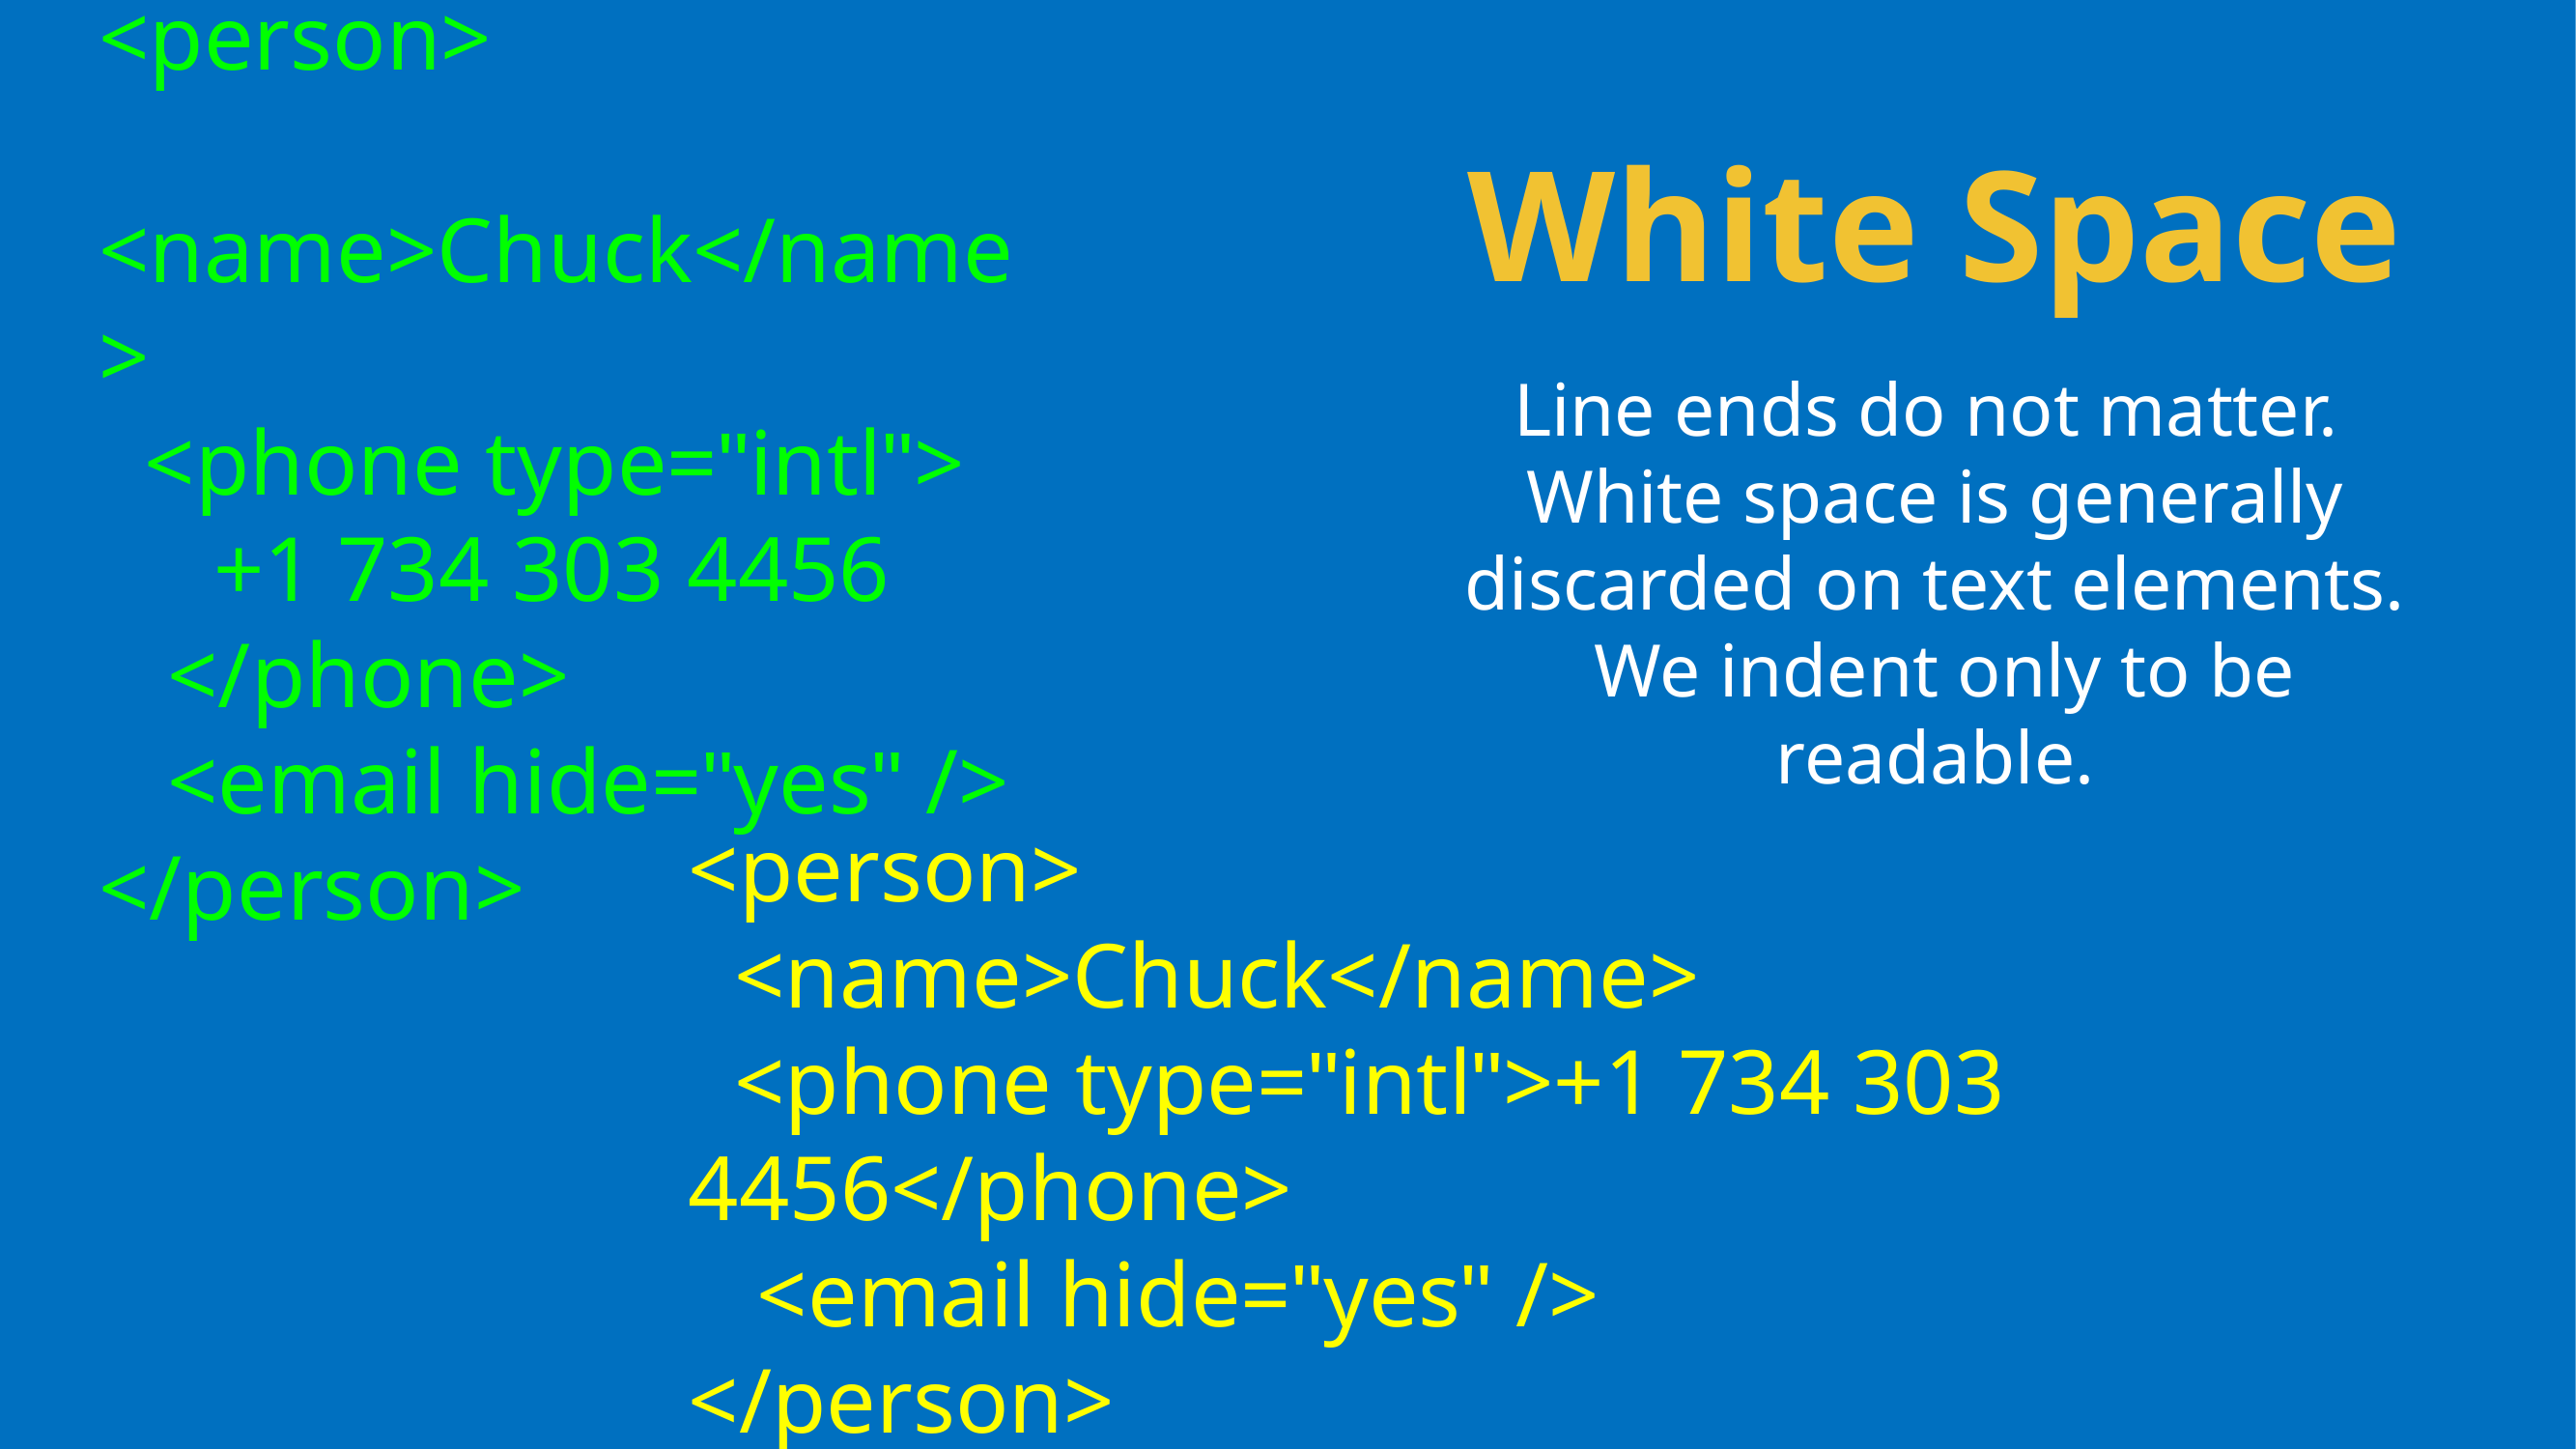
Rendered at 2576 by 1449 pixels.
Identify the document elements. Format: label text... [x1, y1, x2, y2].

title White Space [1362, 38, 2507, 403]
text_box Line ends do not matter. White space is generally discarded on text elements. We indent only to be readable. [1458, 407, 2413, 754]
text_box <person> <name>Chuck</name> <phone type="intl">+1 734 303 4456</phone> <email hide="yes" /> </person> [688, 867, 2510, 1397]
text_box <person> <name>Chuck</name> <phone type="intl"> +1 734 303 4456 </phone> <email hide="yes" /> </person> [99, 92, 1036, 828]
